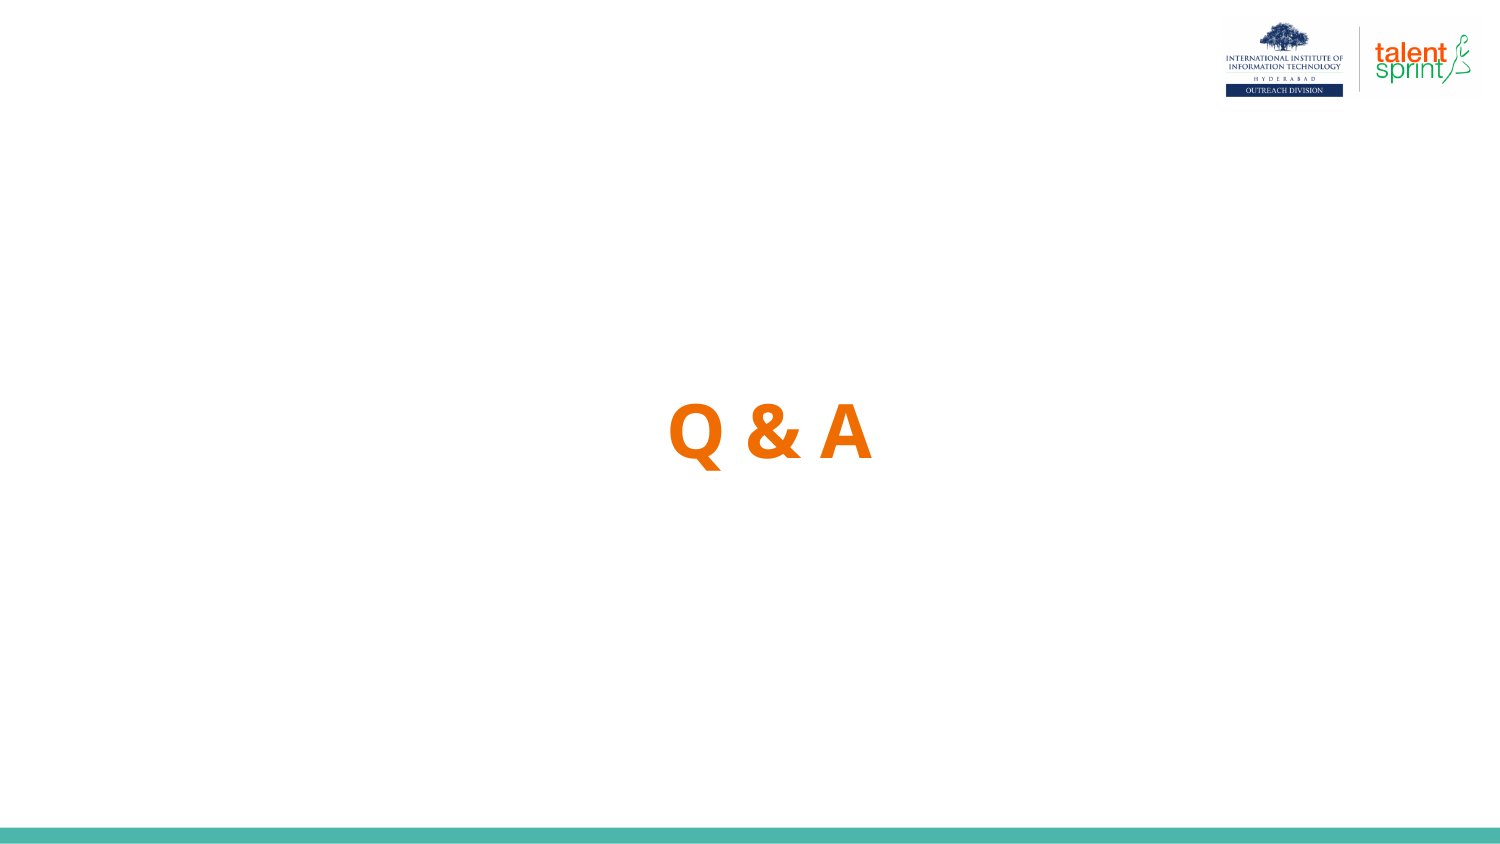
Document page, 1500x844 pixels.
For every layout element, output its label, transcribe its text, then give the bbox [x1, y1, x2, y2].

picture [1220, 16, 1483, 100]
title Q & A [51, 98, 1449, 807]
